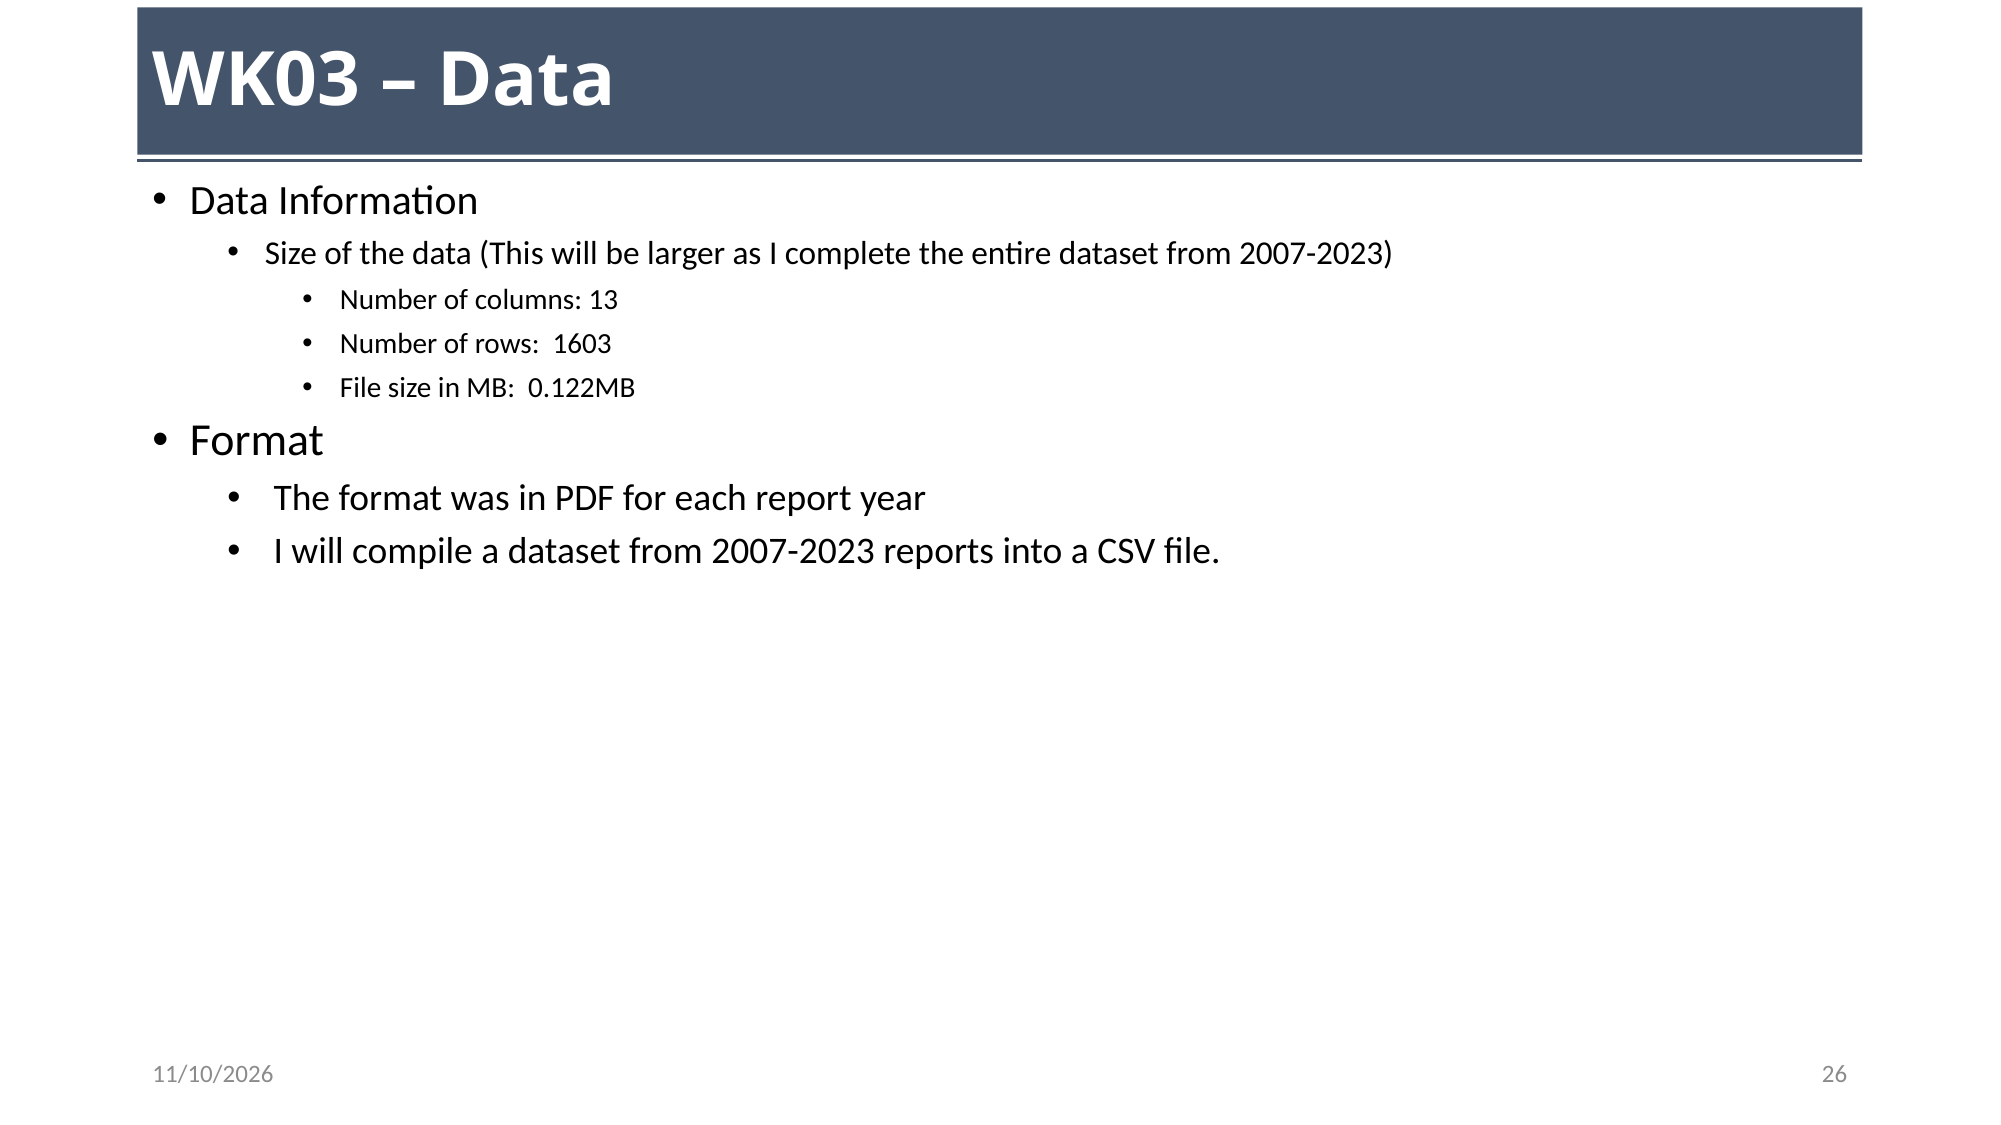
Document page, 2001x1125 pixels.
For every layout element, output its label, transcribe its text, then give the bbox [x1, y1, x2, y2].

title WK03 – Data [137, 7, 1863, 155]
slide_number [137, 1042, 588, 1103]
list Data Information Size of the data (This will be larger as I complete the entire dataset from 2007-2023) Number of columns: 13 Number of rows: 1603 File size in MB: 0.122MB Format The format was in PDF for each report year I will compile a dataset from 2007-2023 reports into a CSV file. [137, 170, 1863, 1014]
slide_number 26 [1412, 1042, 1863, 1103]
